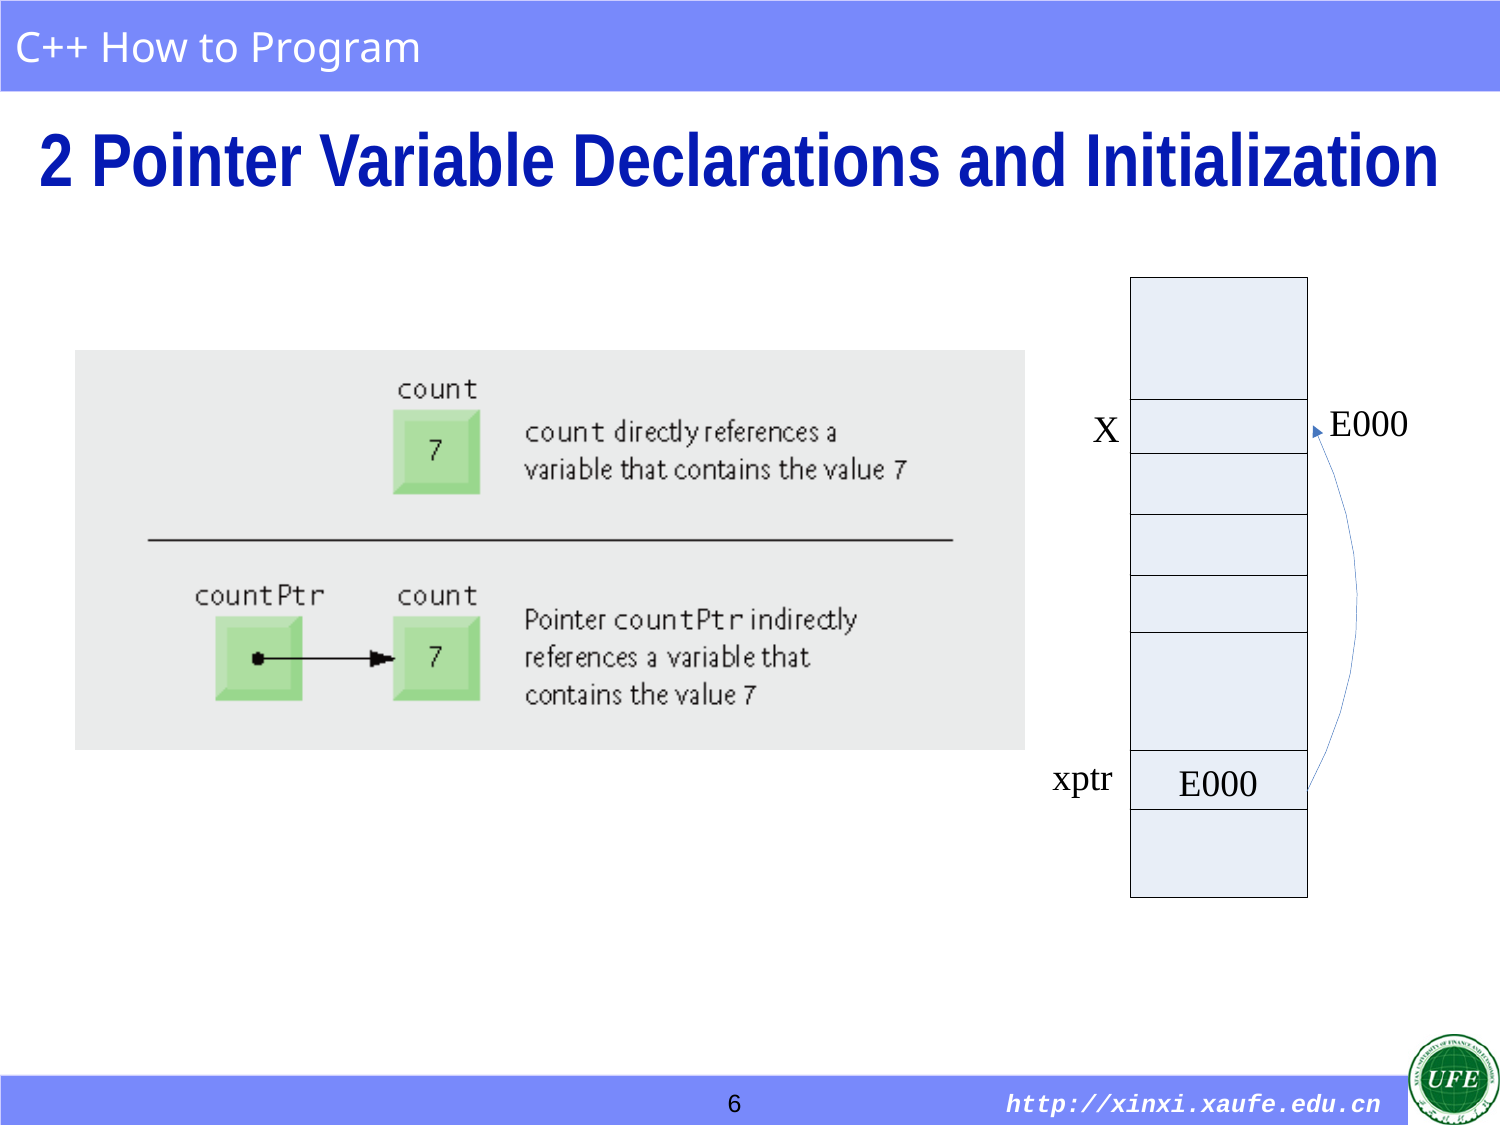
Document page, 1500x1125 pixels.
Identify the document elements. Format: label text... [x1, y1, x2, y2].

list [1049, 274, 1411, 901]
text_box 2 Pointer Variable Declarations and Initialization [24, 99, 1475, 225]
slide_number 6 [712, 1080, 775, 1121]
picture [1408, 1034, 1500, 1125]
picture [74, 349, 1025, 763]
